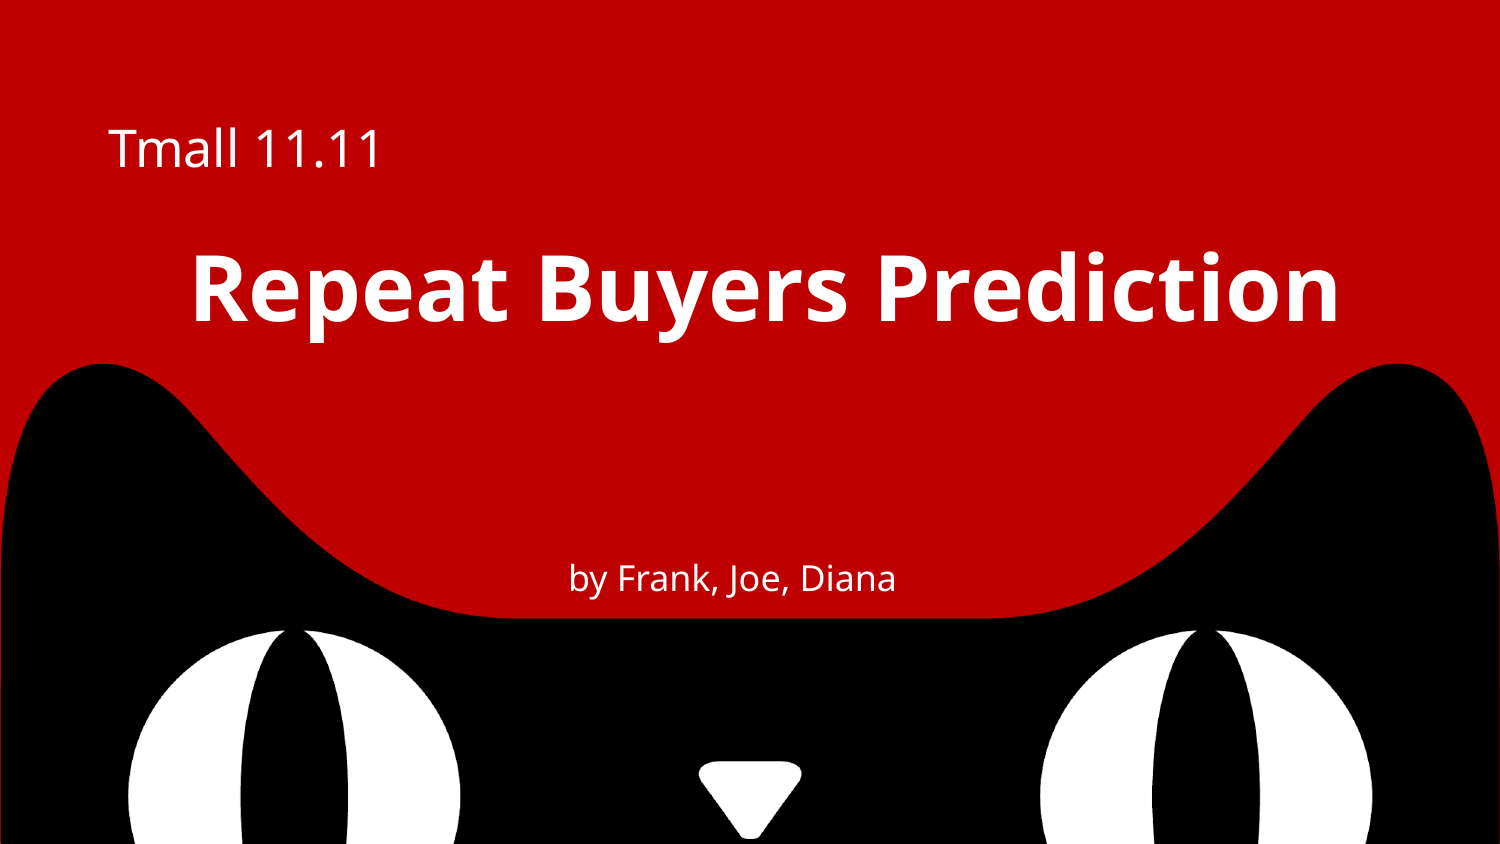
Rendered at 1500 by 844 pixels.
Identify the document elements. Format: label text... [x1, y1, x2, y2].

text_box [0, 0, 1500, 363]
text_box Tmall 11.11 [93, 100, 440, 181]
picture [0, 363, 1500, 844]
text_box Repeat Buyers Prediction [102, 221, 1430, 349]
